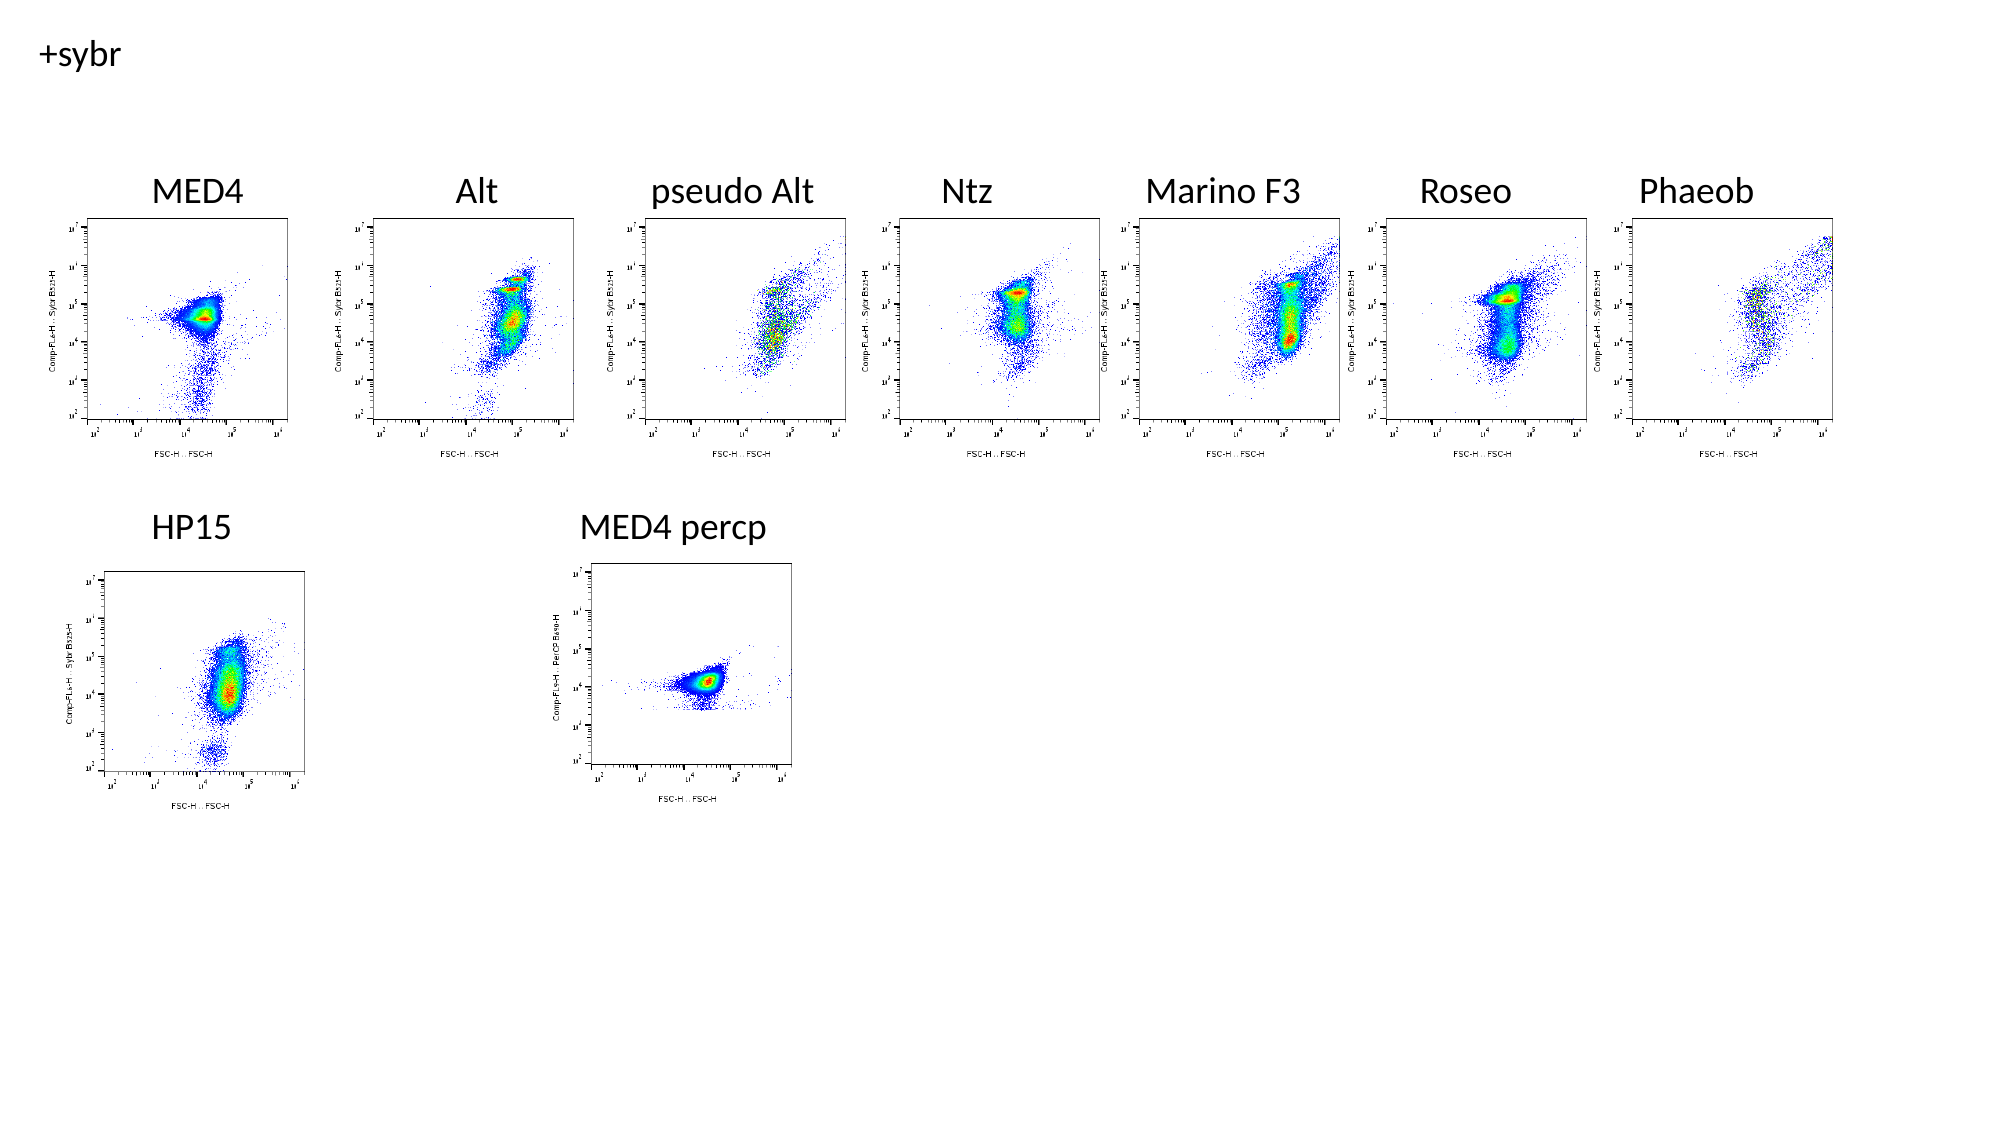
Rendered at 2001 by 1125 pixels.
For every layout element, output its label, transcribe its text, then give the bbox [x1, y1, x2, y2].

picture [860, 218, 1340, 459]
picture [1346, 218, 1587, 459]
text_box MED4 Alt pseudo Alt Ntz Marino F3 Roseo Phaeob [136, 158, 2000, 218]
text_box +sybr [24, 21, 169, 82]
picture [64, 571, 305, 811]
picture [1592, 218, 1833, 459]
picture [605, 218, 846, 459]
picture [47, 218, 288, 459]
text_box HP15 MED4 percp [136, 494, 792, 600]
picture [333, 218, 574, 459]
picture [551, 563, 792, 804]
